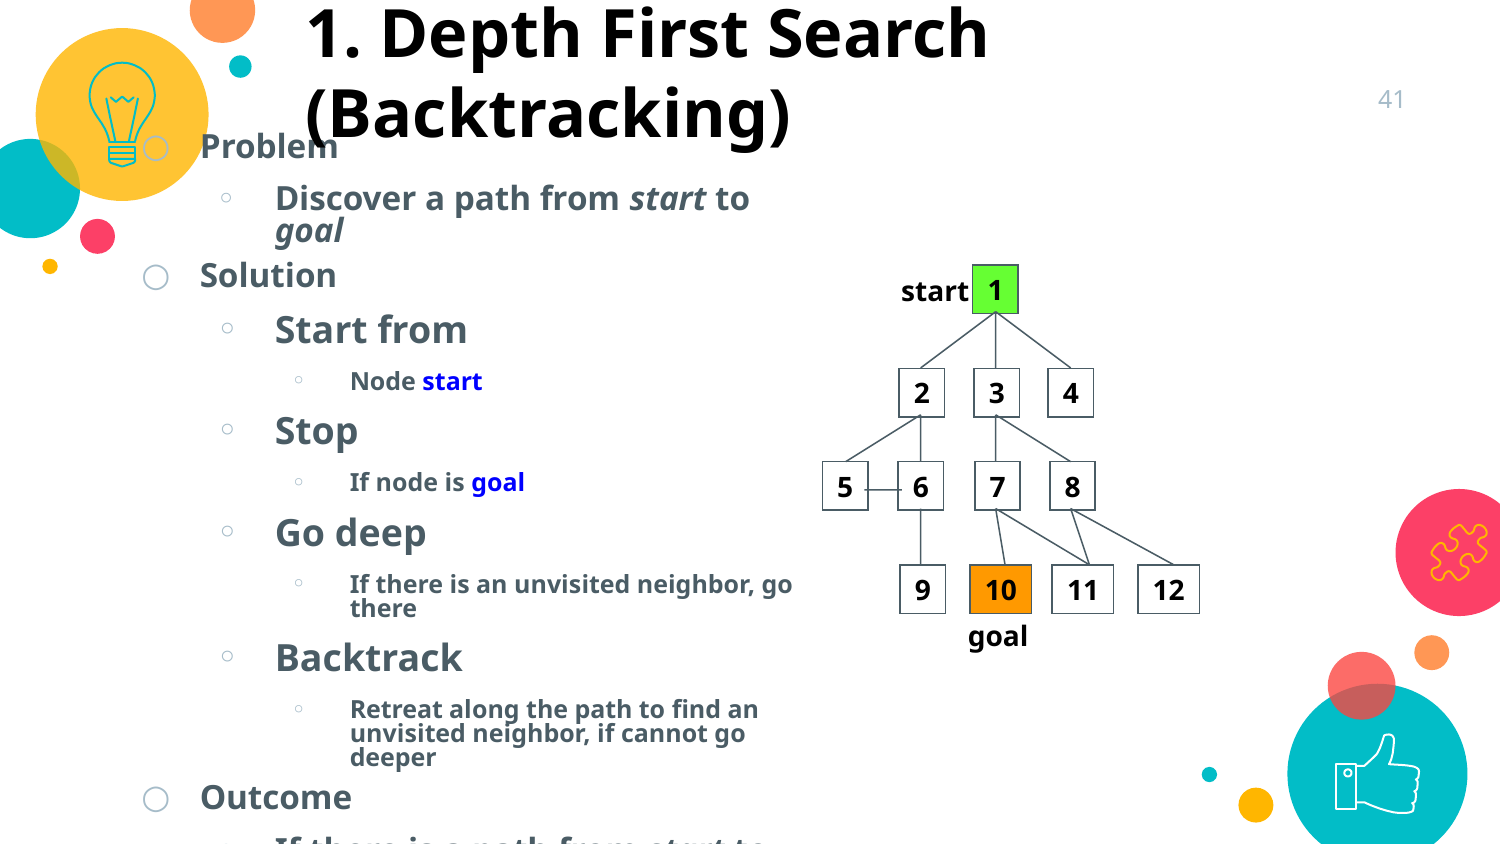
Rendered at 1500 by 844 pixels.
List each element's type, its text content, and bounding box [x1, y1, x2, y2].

text_box 8 [1049, 461, 1096, 511]
slide_number 41 [1331, 68, 1422, 134]
text_box 6 [898, 461, 944, 511]
list Problem Discover a path from start to goal Solution Start from Node start Stop If node is goal Go deep If there is an unvisited neighbor, go there Backtrack Retreat along the path to find an unvisited neighbor, if cannot go deeper Outcome If there is a path from start to goal, DFS finds one such path [109, 117, 830, 844]
text_box 5 [822, 461, 868, 511]
text_box 7 [974, 461, 1021, 511]
text_box 11 [1052, 564, 1114, 614]
text_box 10 [970, 564, 1032, 611]
text_box 2 [898, 368, 945, 417]
text_box 1. Depth First Search (Backtracking) [290, 23, 1050, 118]
text_box start [886, 266, 985, 315]
text_box 4 [1048, 368, 1094, 417]
text_box 9 [900, 564, 946, 614]
text_box 3 [974, 368, 1020, 417]
text_box goal [953, 611, 1044, 660]
text_box 1 [972, 264, 1019, 314]
text_box 12 [1137, 564, 1200, 614]
